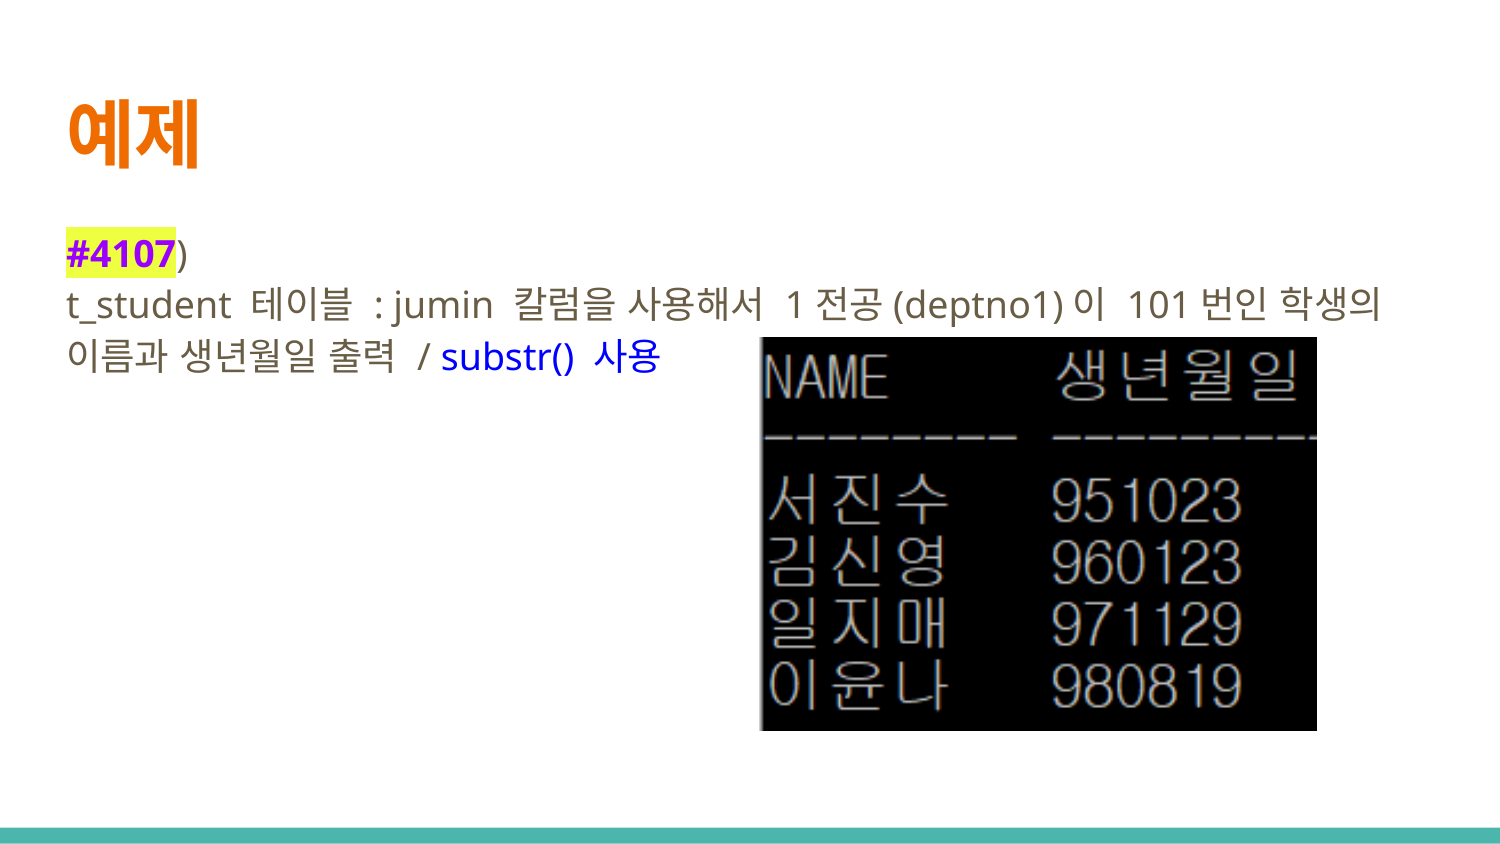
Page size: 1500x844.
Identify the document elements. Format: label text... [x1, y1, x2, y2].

title 예제 [51, 72, 1449, 189]
picture [759, 337, 1317, 731]
list #4107) t_student 테이블 : jumin 칼럼을 사용해서 1전공(deptno1)이 101번인 학생의 이름과 생년월일 출력 / substr() 사용 [51, 207, 1449, 750]
